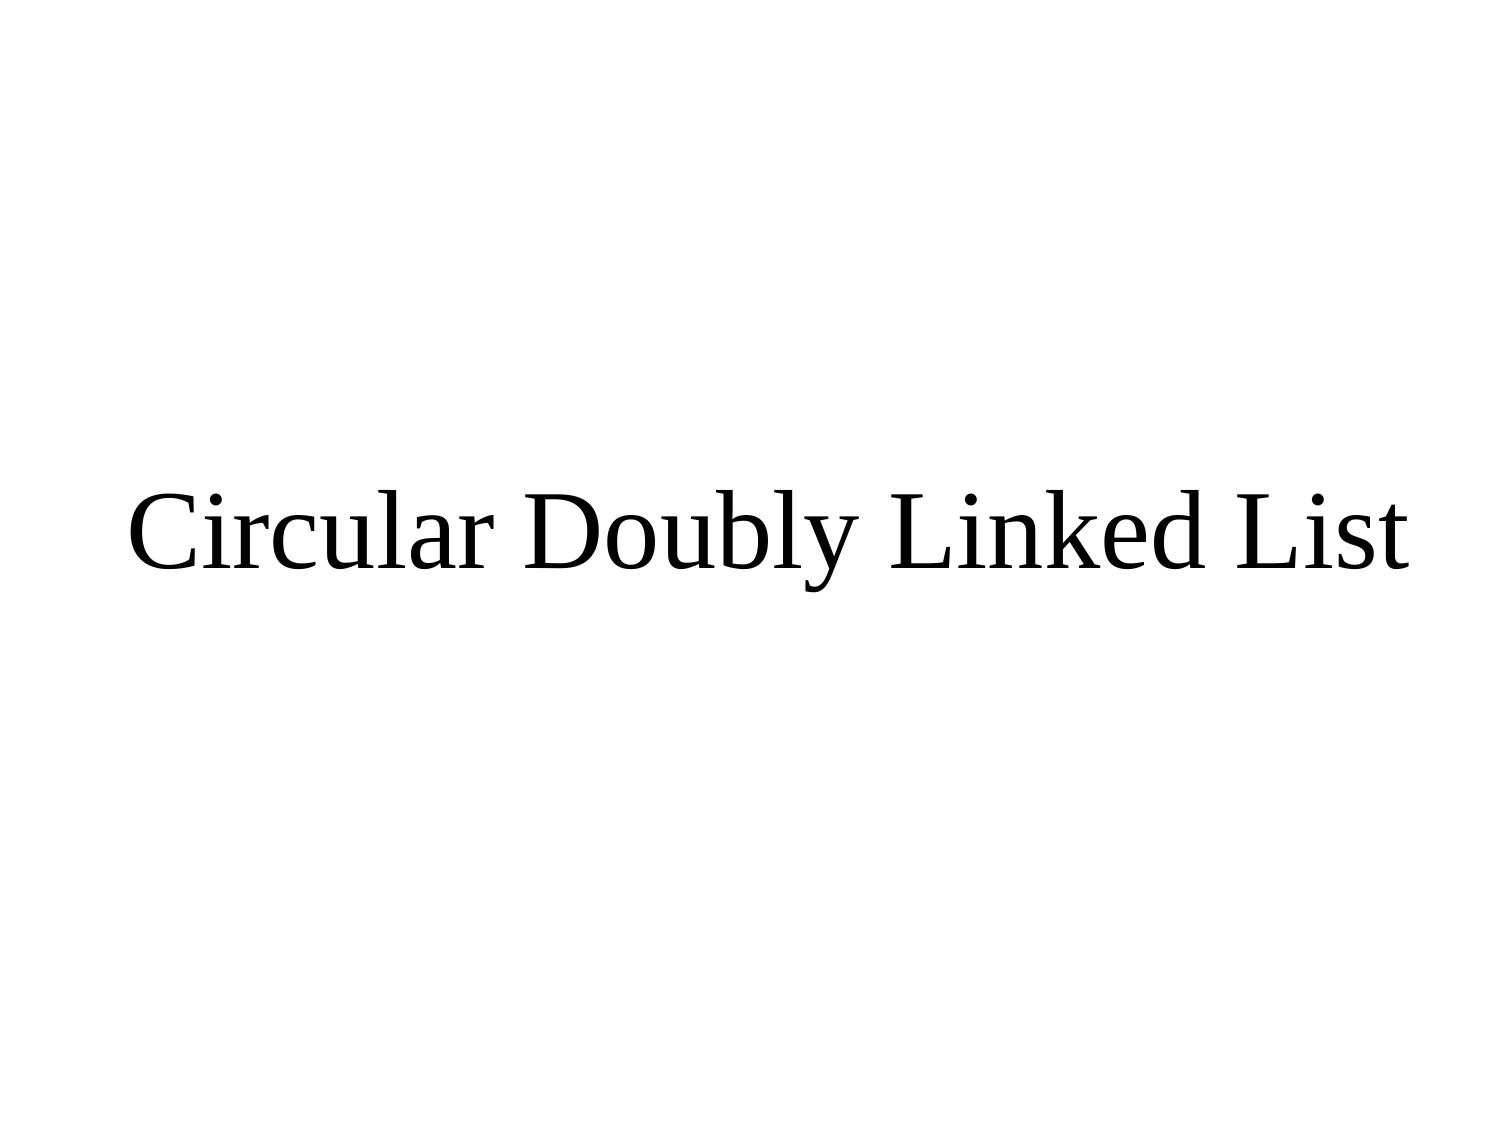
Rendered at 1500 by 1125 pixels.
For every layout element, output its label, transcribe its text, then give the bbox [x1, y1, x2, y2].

title Circular Doubly Linked List [96, 45, 1441, 600]
